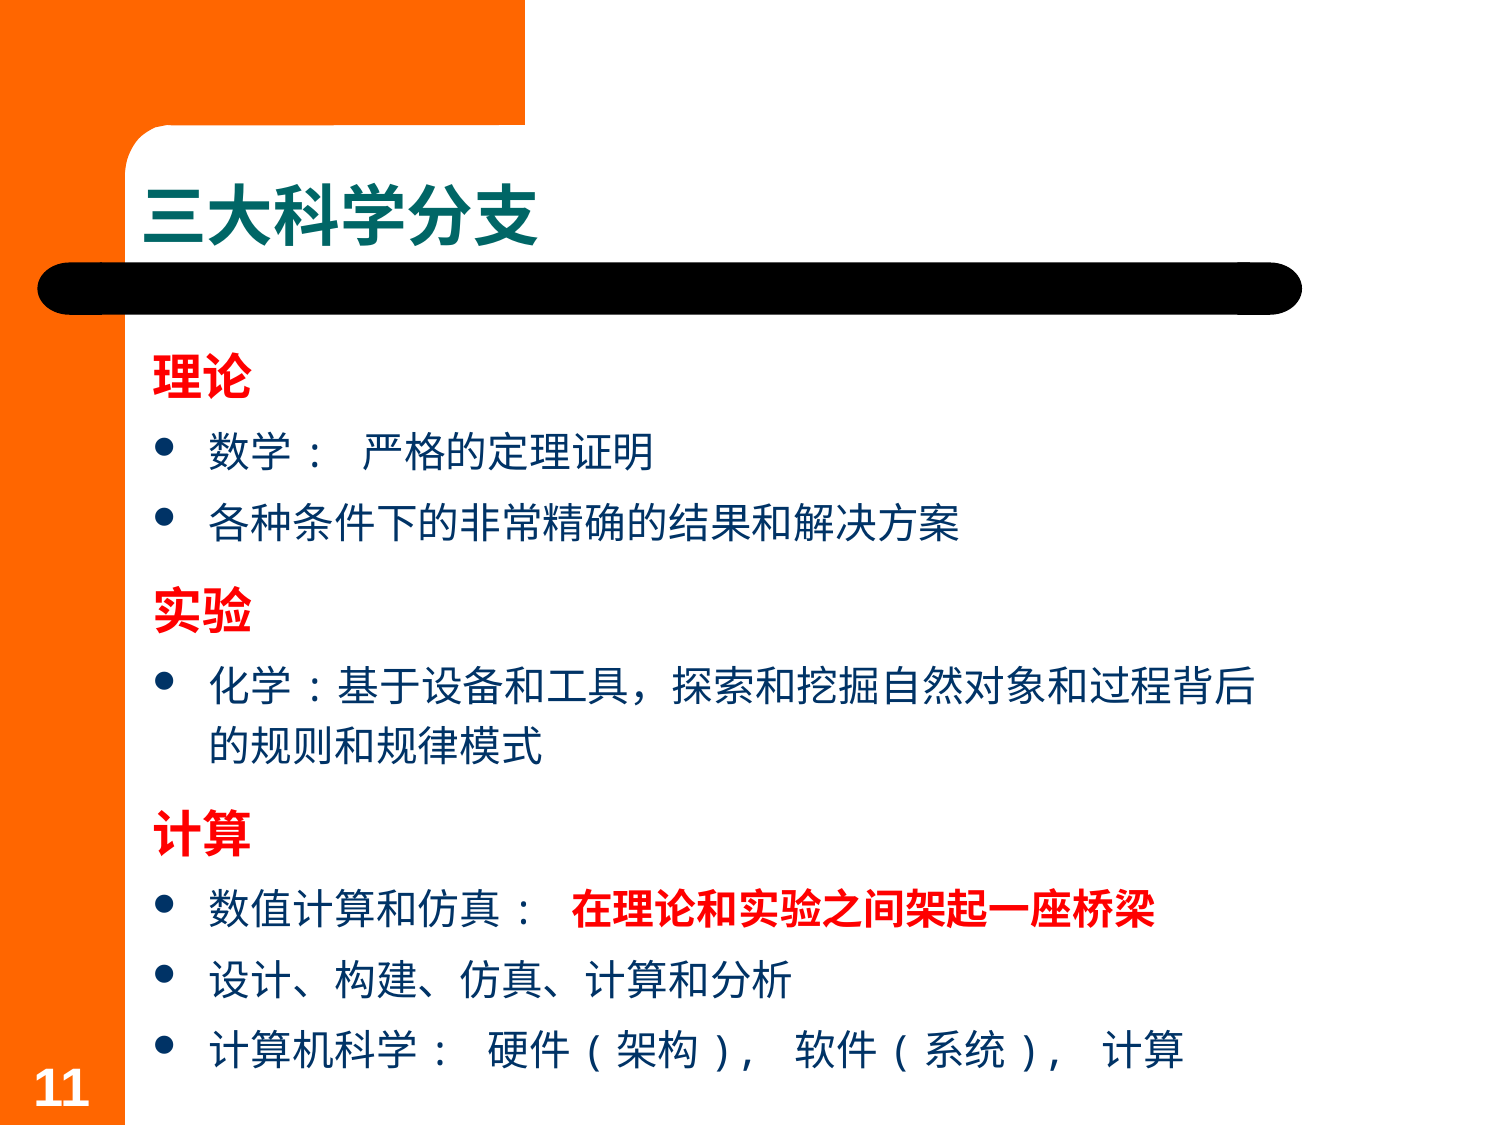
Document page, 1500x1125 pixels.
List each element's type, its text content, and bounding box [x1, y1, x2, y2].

slide_number 11 [13, 1044, 111, 1125]
title 三大科学分支 [125, 125, 1425, 263]
list 理论 数学: 严格的定理证明 各种条件下的非常精确的结果和解决方案 实验 化学:基于设备和工具，探索和挖掘自然对象和过程背后的规则和规律模式 计算 数值计算和仿真: 在理论和实验之间架起一座桥梁 设计、构建、仿真、计算和分析 计算机科学: 硬件(架构), 软件(系统), 计算 [137, 326, 1306, 1071]
